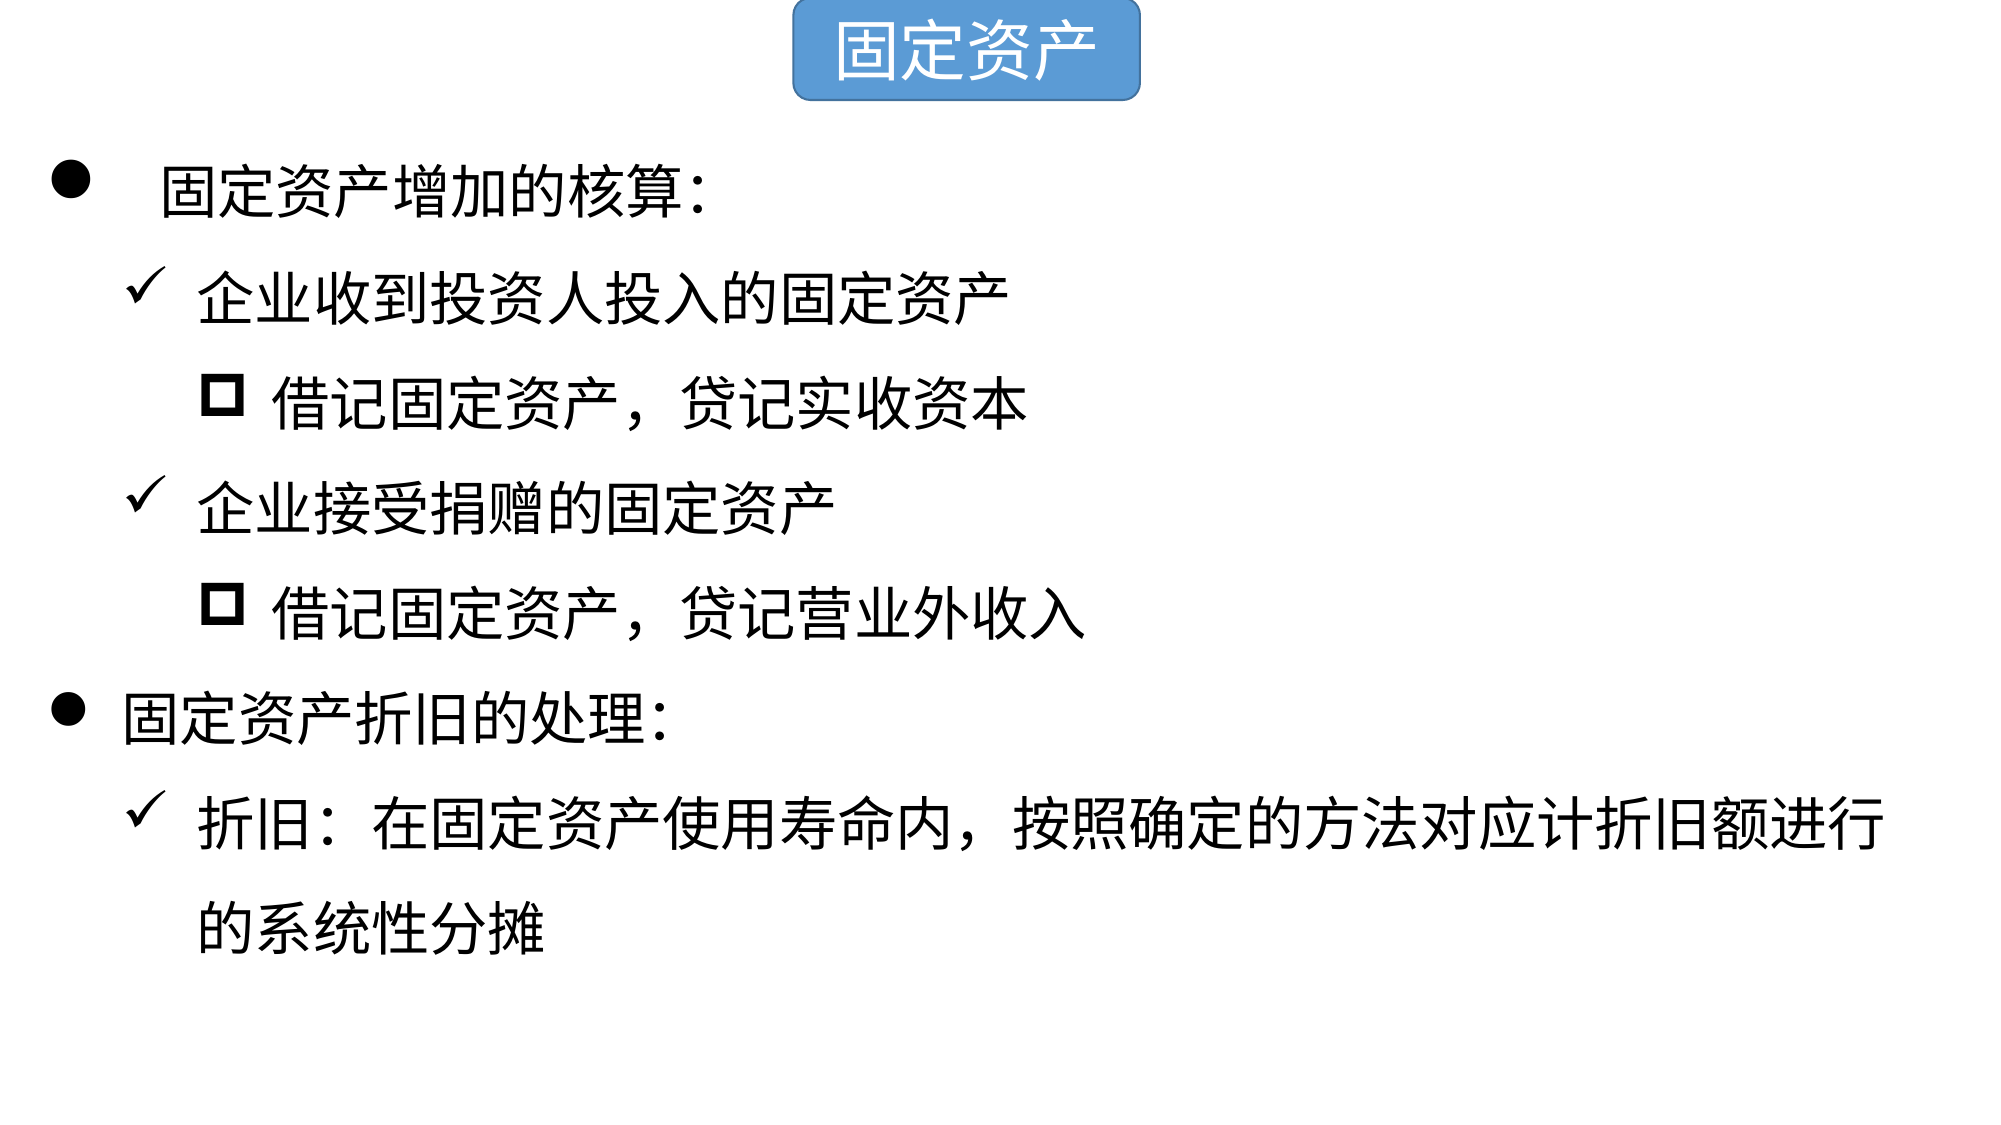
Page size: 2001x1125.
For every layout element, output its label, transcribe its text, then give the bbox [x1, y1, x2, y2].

text_box 固定资产 [792, 0, 1141, 99]
text_box 固定资产增加的核算： 企业收到投资人投入的固定资产 借记固定资产，贷记实收资本 企业接受捐赠的固定资产 借记固定资产，贷记营业外收入 固定资产折旧的处理： 折旧：在固定资产使用寿命内，按照确定的方法对应计折旧额进行的系统性分摊 [31, 99, 1952, 970]
